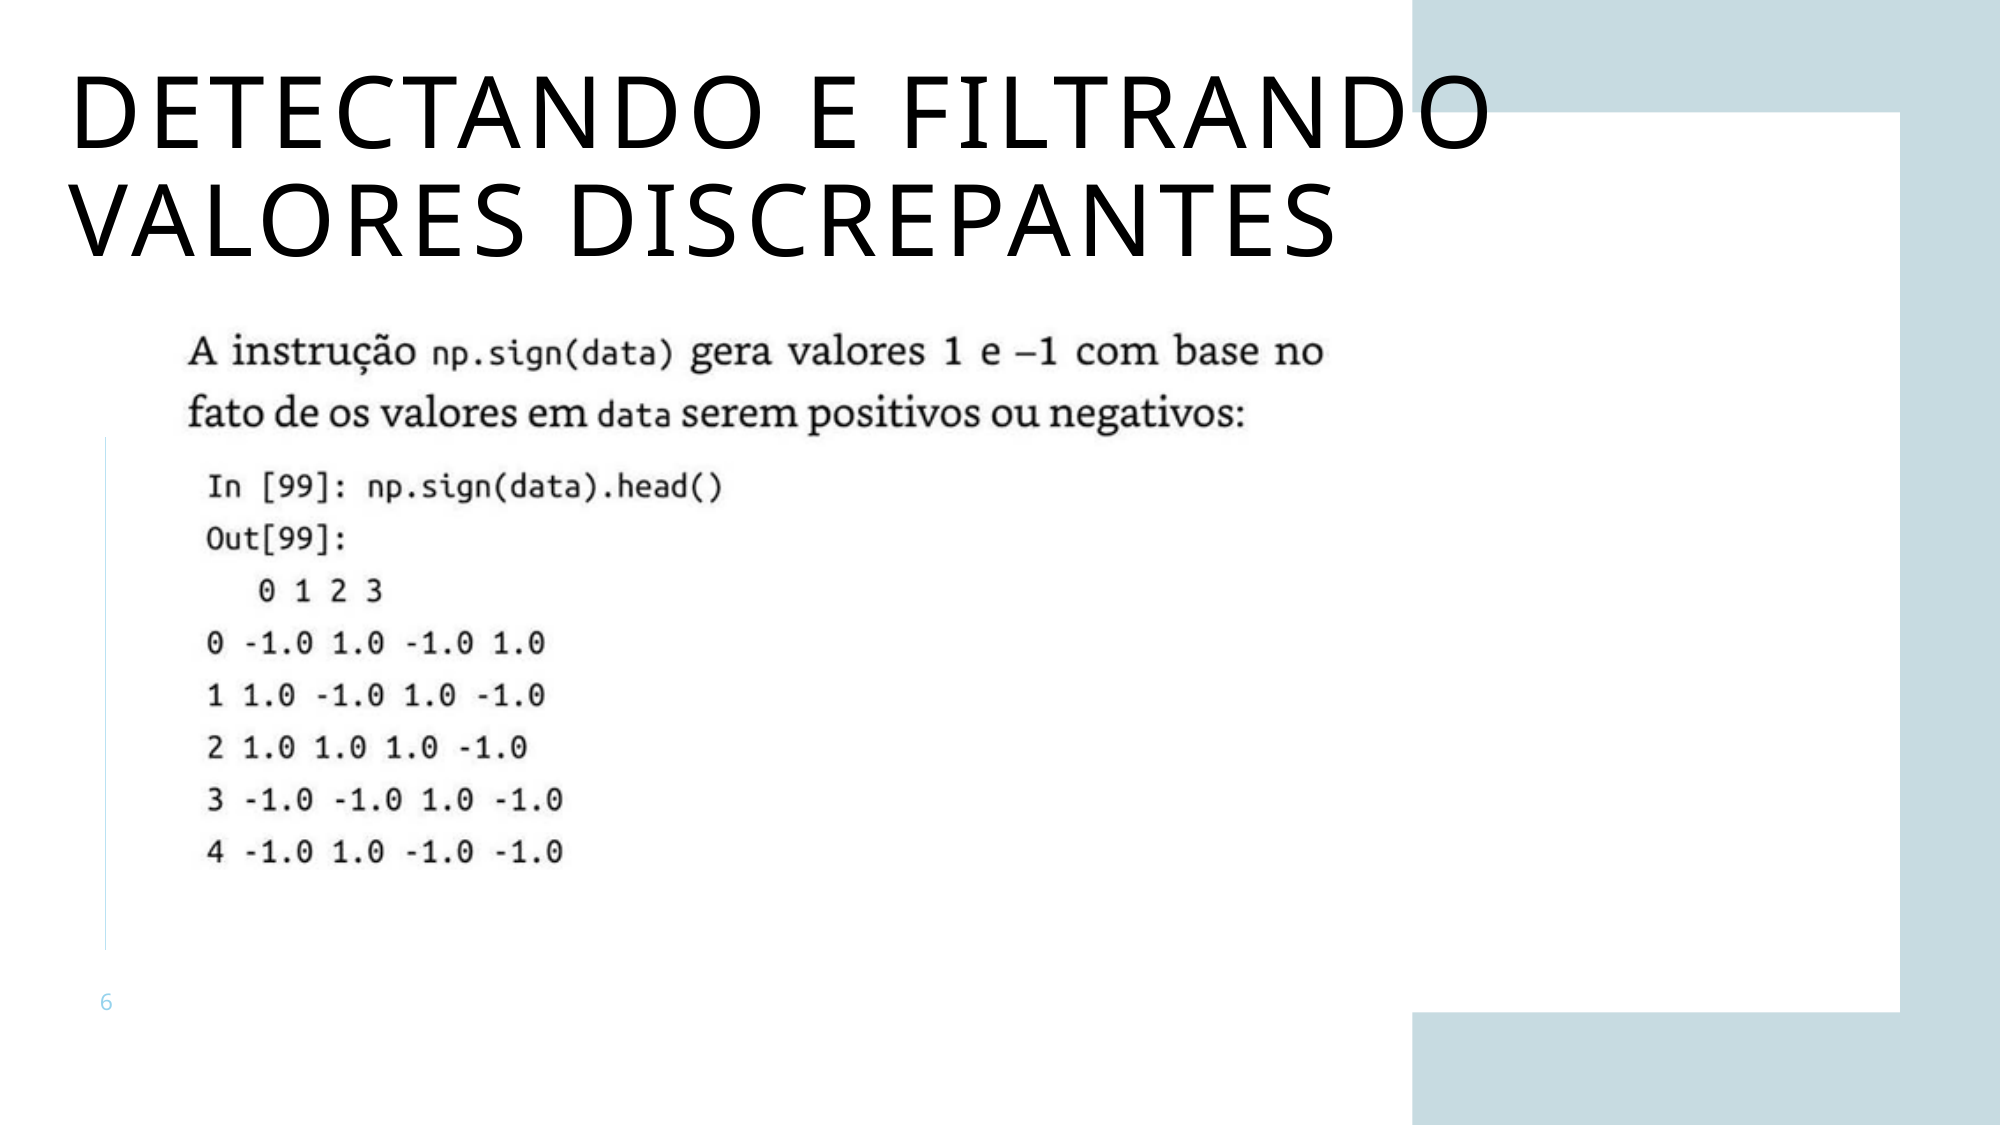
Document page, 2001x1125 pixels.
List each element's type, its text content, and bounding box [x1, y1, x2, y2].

picture [106, 319, 1370, 967]
slide_number 6 [68, 987, 144, 1018]
title Detectando e filtrando valores discrepantes [68, 62, 1823, 153]
